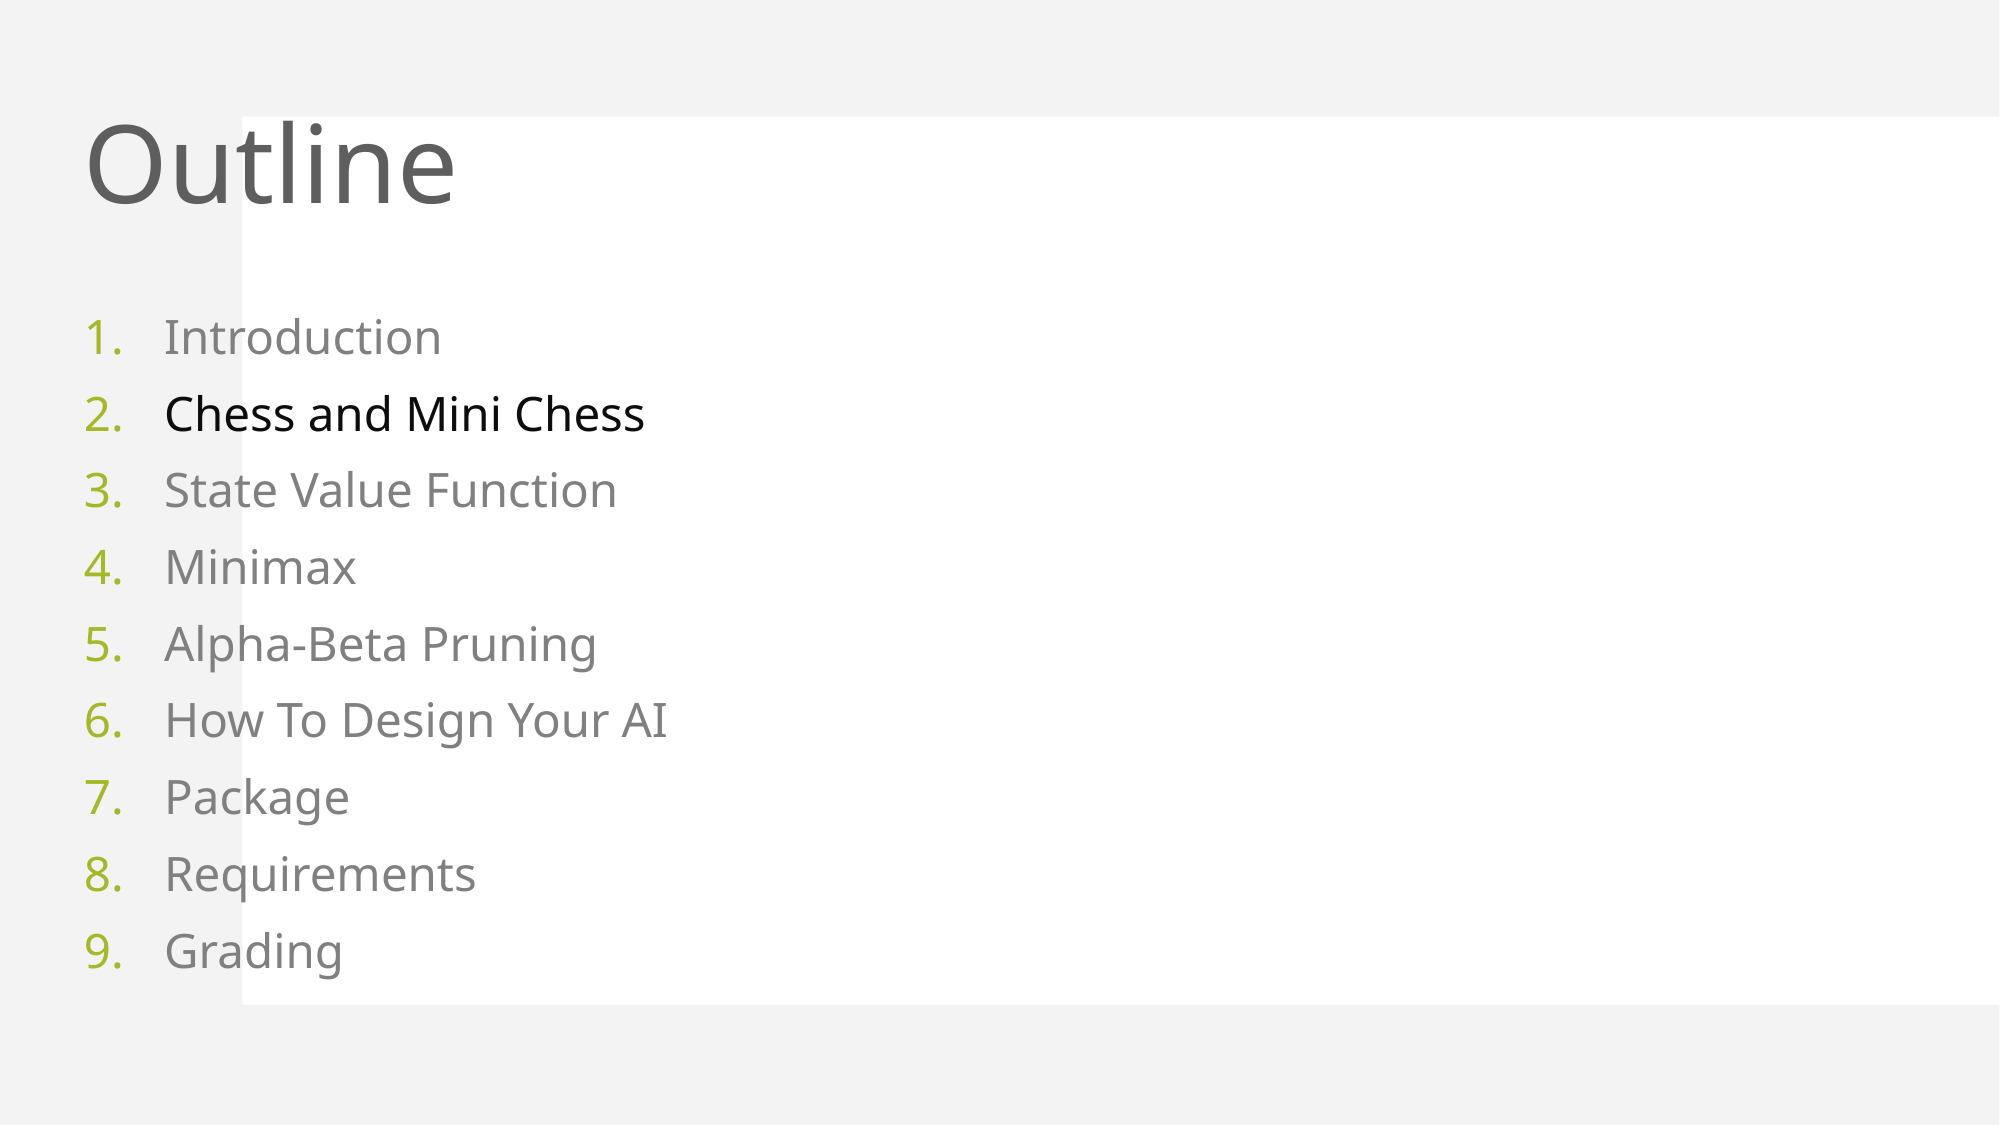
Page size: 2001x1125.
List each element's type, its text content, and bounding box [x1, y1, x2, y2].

list Introduction Chess and Mini Chess State Value Function Minimax Alpha-Beta Pruning How To Design Your AI Package Requirements Grading [68, 299, 1799, 990]
title Outline [68, 59, 1799, 278]
